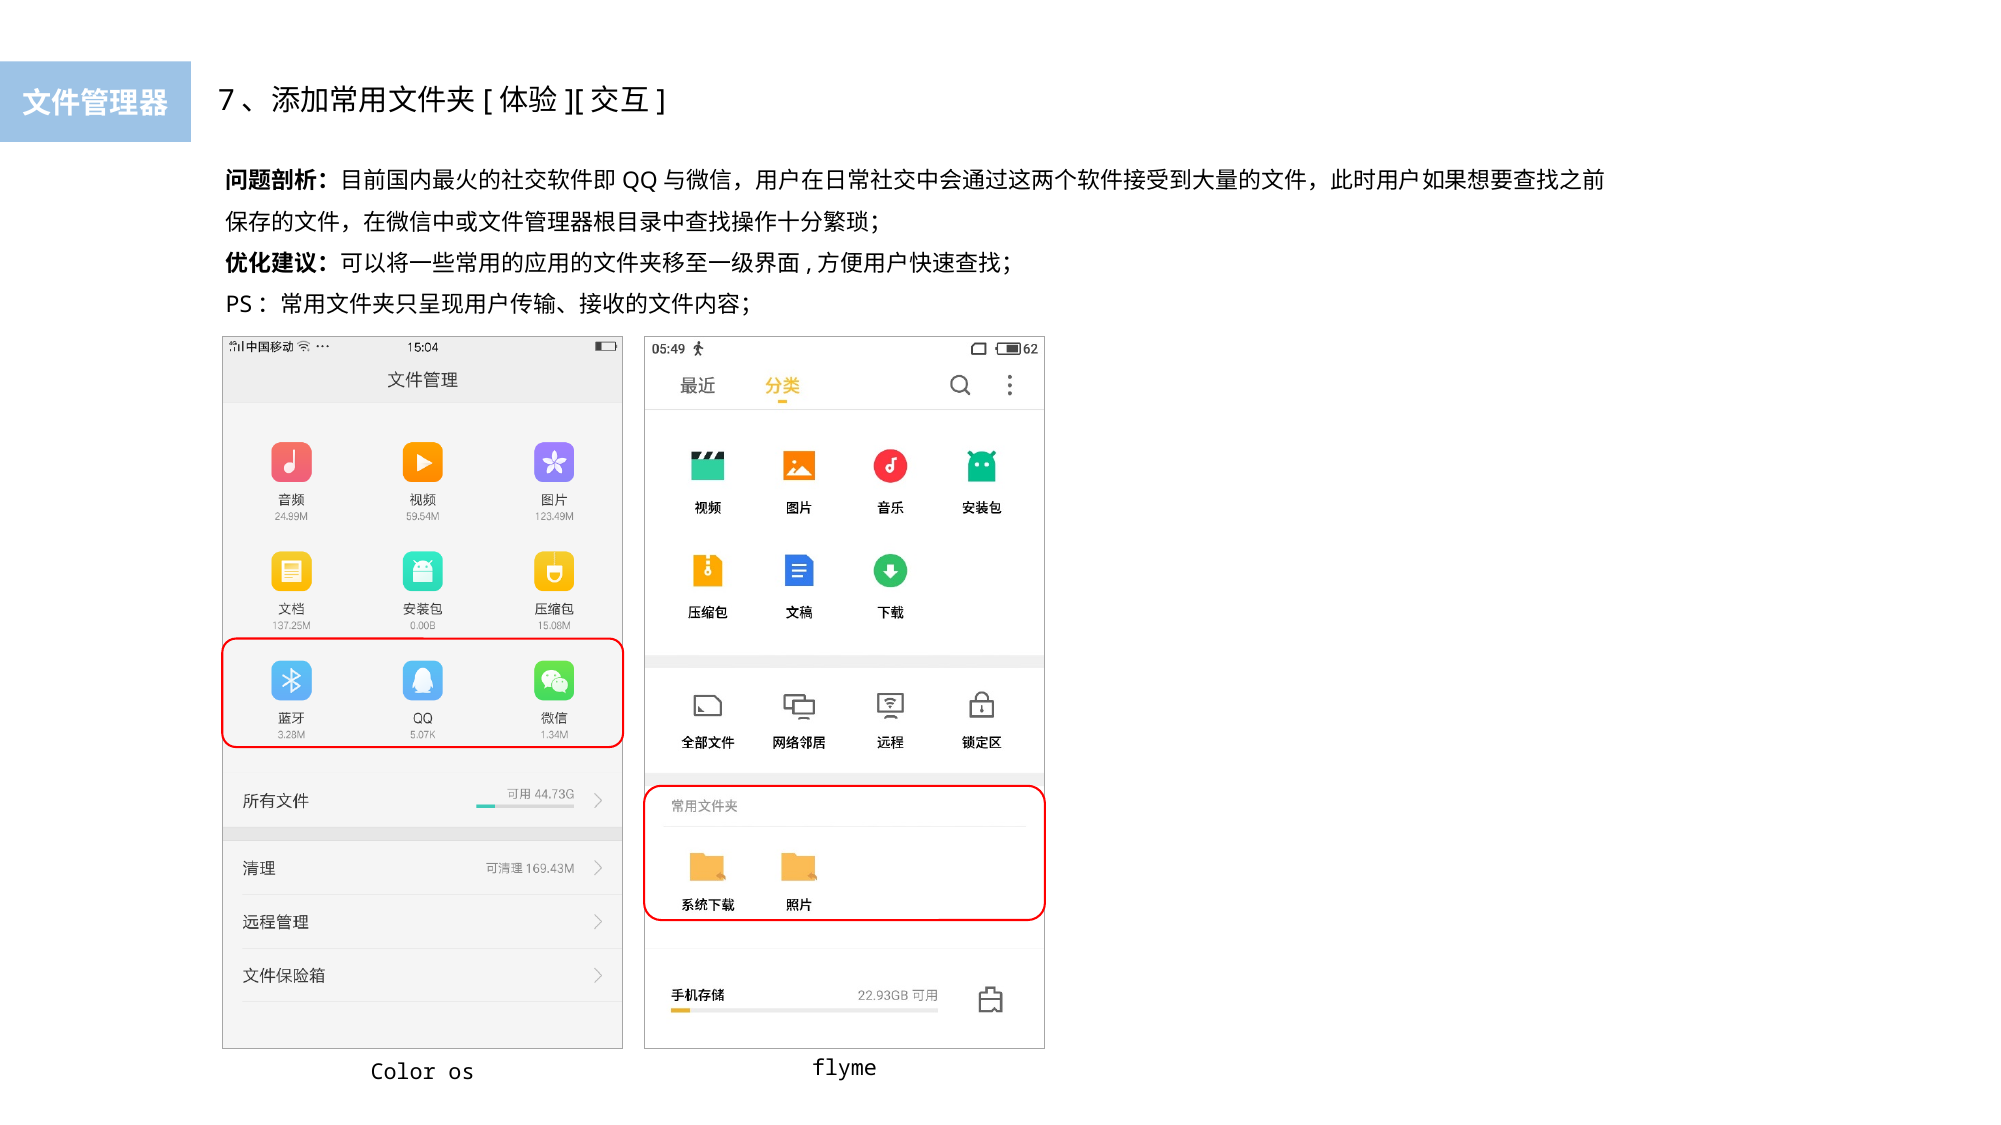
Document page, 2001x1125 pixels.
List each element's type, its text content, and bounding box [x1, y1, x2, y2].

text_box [222, 336, 624, 1093]
text_box 问题剖析：目前国内最火的社交软件即QQ与微信，用户在日常社交中会通过这两个软件接受到大量的文件，此时用户如果想要查找之前保存的文件，在微信中或文件管理器根目录中查找操作十分繁琐； 优化建议：可以将一些常用的应用的文件夹移至一级界面,方便用户快速查找； PS：常用文件夹只呈现用户传输、接收的文件内容； [210, 145, 1632, 325]
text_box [644, 336, 1045, 1089]
text_box 7、添加常用文件夹[体验][交互] [200, 77, 928, 120]
text_box 文件管理器 [0, 60, 192, 143]
